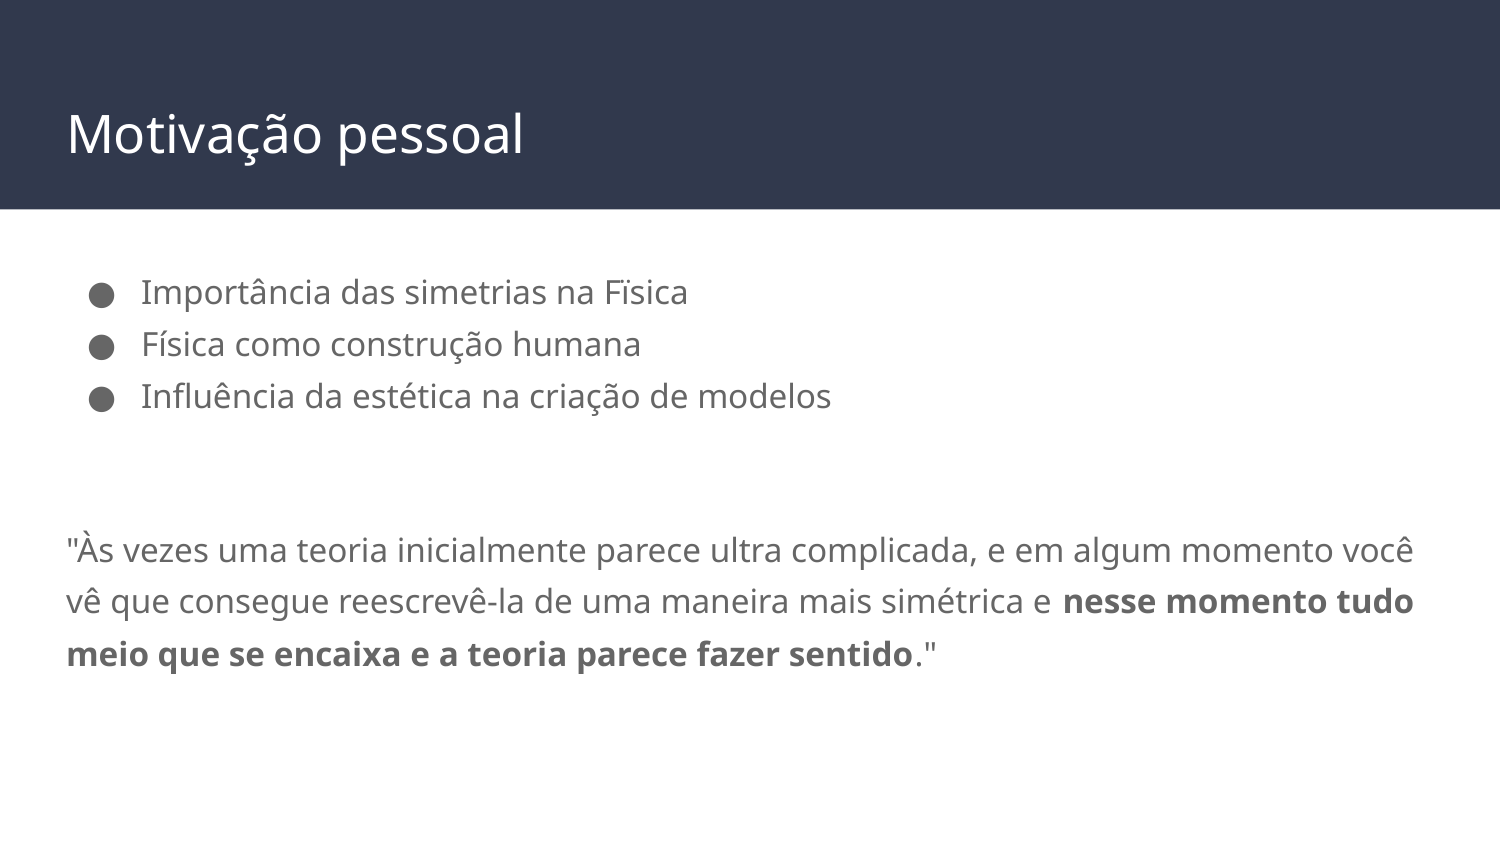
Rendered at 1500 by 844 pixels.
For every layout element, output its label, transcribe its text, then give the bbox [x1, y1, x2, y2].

title Motivação pessoal [51, 82, 1449, 185]
list Importância das simetrias na Fïsica Física como construção humana Influência da estética na criação de modelos "Às vezes uma teoria inicialmente parece ultra complicada, e em algum momento você vê que consegue reescrevê-la de uma maneira mais simétrica e nesse momento tudo meio que se encaixa e a teoria parece fazer sentido." [51, 247, 1449, 752]
